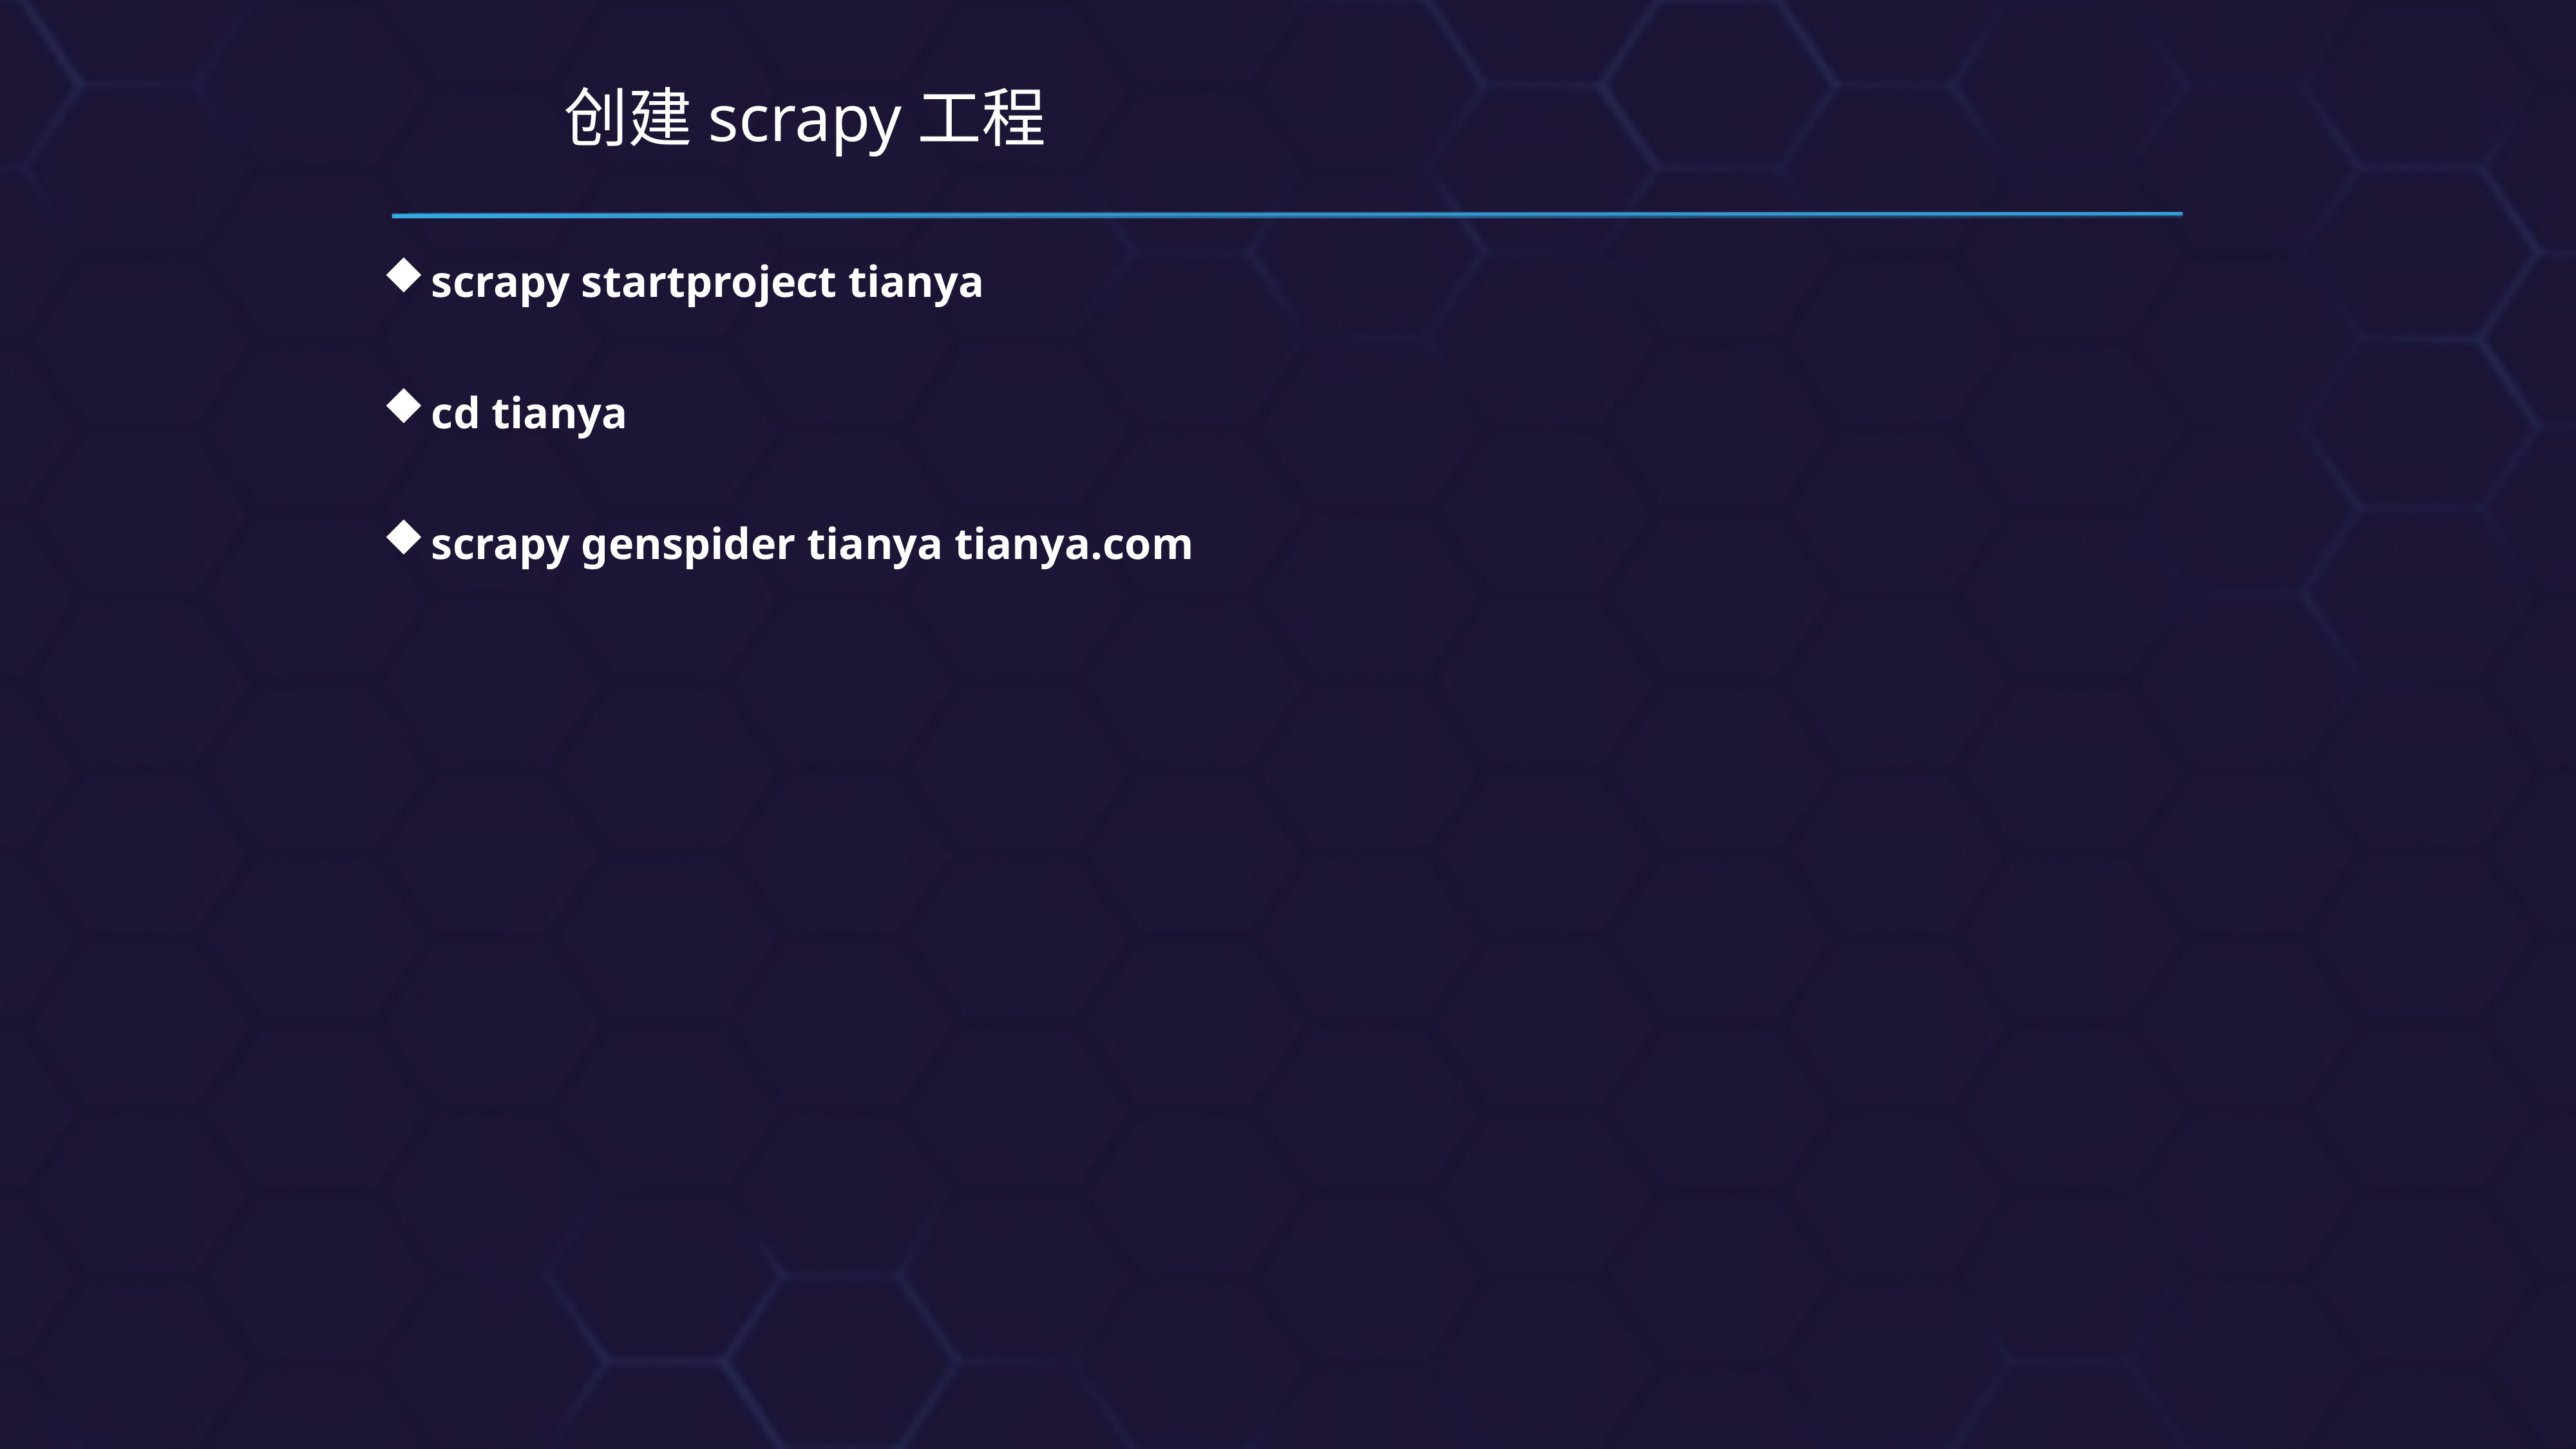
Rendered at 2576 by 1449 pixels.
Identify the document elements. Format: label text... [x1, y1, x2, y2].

text_box scrapy genspider tianya tianya.com [375, 509, 2201, 576]
text_box scrapy startproject tianya [375, 247, 2201, 314]
picture [0, 0, 2576, 1449]
title 创建scrapy工程 [555, 37, 1732, 194]
text_box cd tianya [375, 377, 2201, 445]
